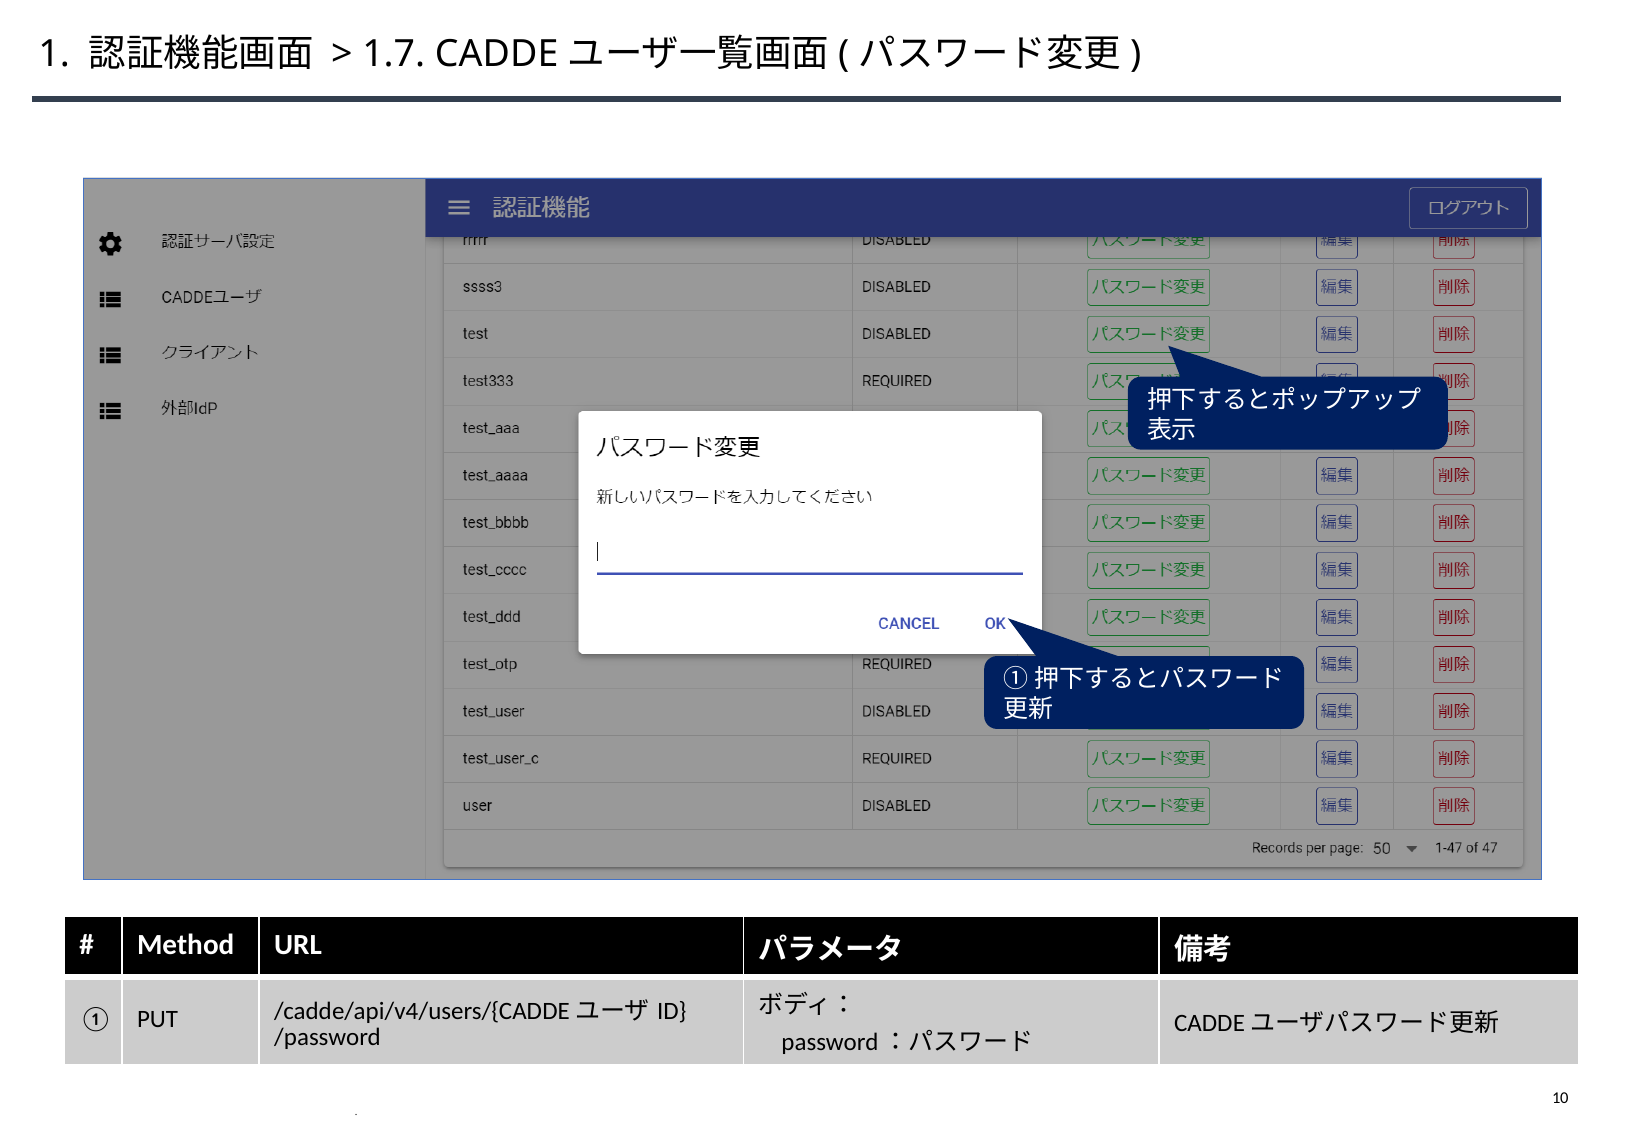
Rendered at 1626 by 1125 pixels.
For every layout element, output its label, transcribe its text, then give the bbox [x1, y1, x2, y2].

title 1. 認証機能画面 > 1.7. CADDEユーザ一覧画面(パスワード変更) [38, 19, 1526, 91]
table_cell PUT [123, 980, 258, 1064]
table_cell CADDEユーザパスワード更新 [1160, 980, 1578, 1064]
table_header Method [123, 917, 258, 974]
table_cell /cadde/api/v4/users/{CADDEユーザID} /password [260, 980, 743, 1064]
table_header # [65, 917, 121, 974]
picture [83, 177, 1542, 880]
table_header 備考 [1160, 917, 1578, 974]
table_header パラメータ [744, 917, 1158, 974]
table_header URL [260, 917, 743, 974]
table_cell ① [65, 980, 121, 1064]
table_cell ボディ： password：パスワード [744, 980, 1158, 1064]
